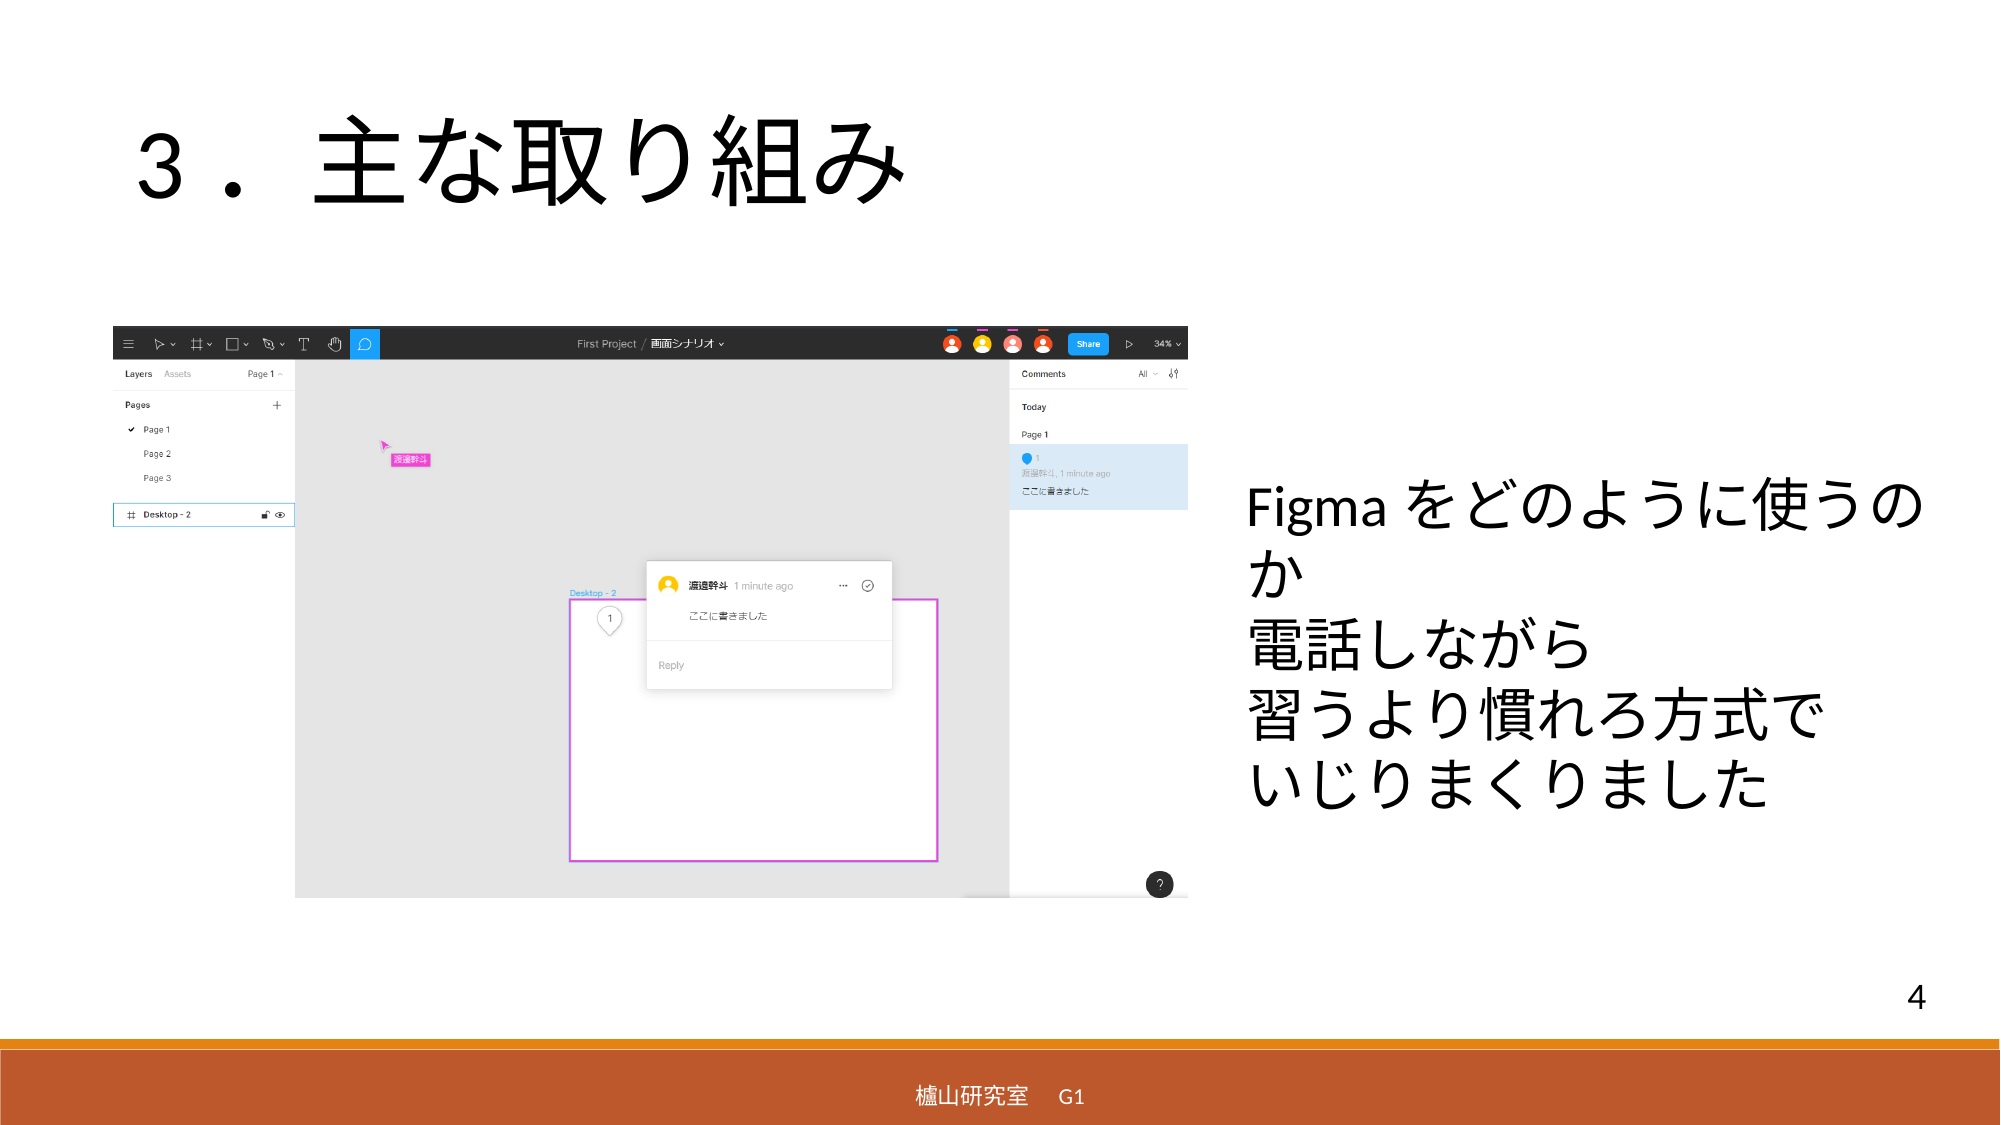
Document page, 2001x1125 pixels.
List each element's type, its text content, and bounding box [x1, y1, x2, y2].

text_box 3．主な取り組み [119, 91, 1229, 227]
picture [112, 326, 1188, 898]
footer 櫨山研究室 G1 [662, 1065, 1338, 1125]
text_box 4 [1892, 964, 1946, 1025]
text_box Figmaをどのように使うのか 電話しながら 習うより慣れろ方式で いじりまくりました [1231, 460, 1947, 826]
